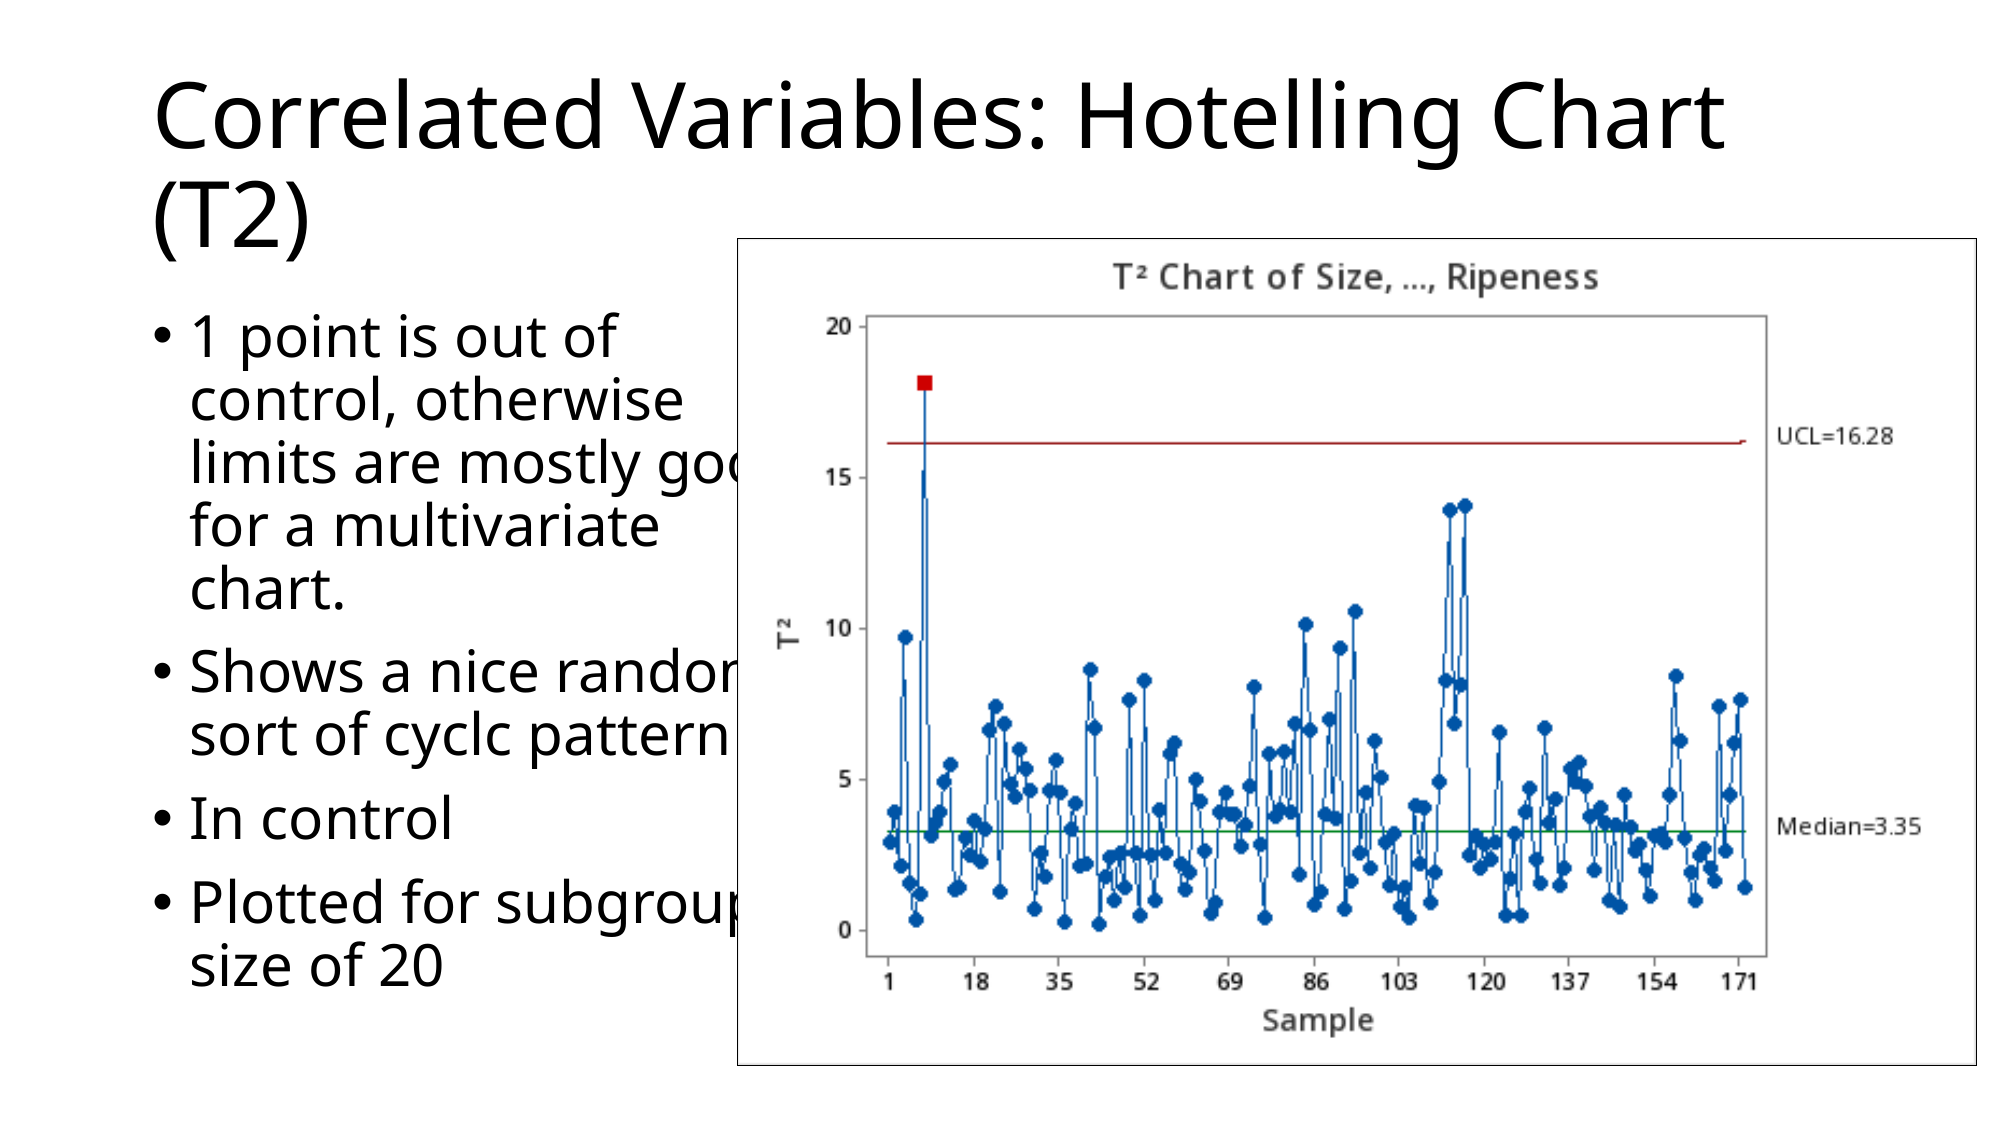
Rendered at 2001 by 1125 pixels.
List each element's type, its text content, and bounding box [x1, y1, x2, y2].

picture [736, 237, 1978, 1066]
title Correlated Variables: Hotelling Chart (T2) [137, 59, 1863, 278]
list 1 point is out of control, otherwise limits are mostly good for a multivariate chart. Shows a nice random, sort of cyclc pattern In control Plotted for subgroup size of 20 [137, 299, 736, 1014]
